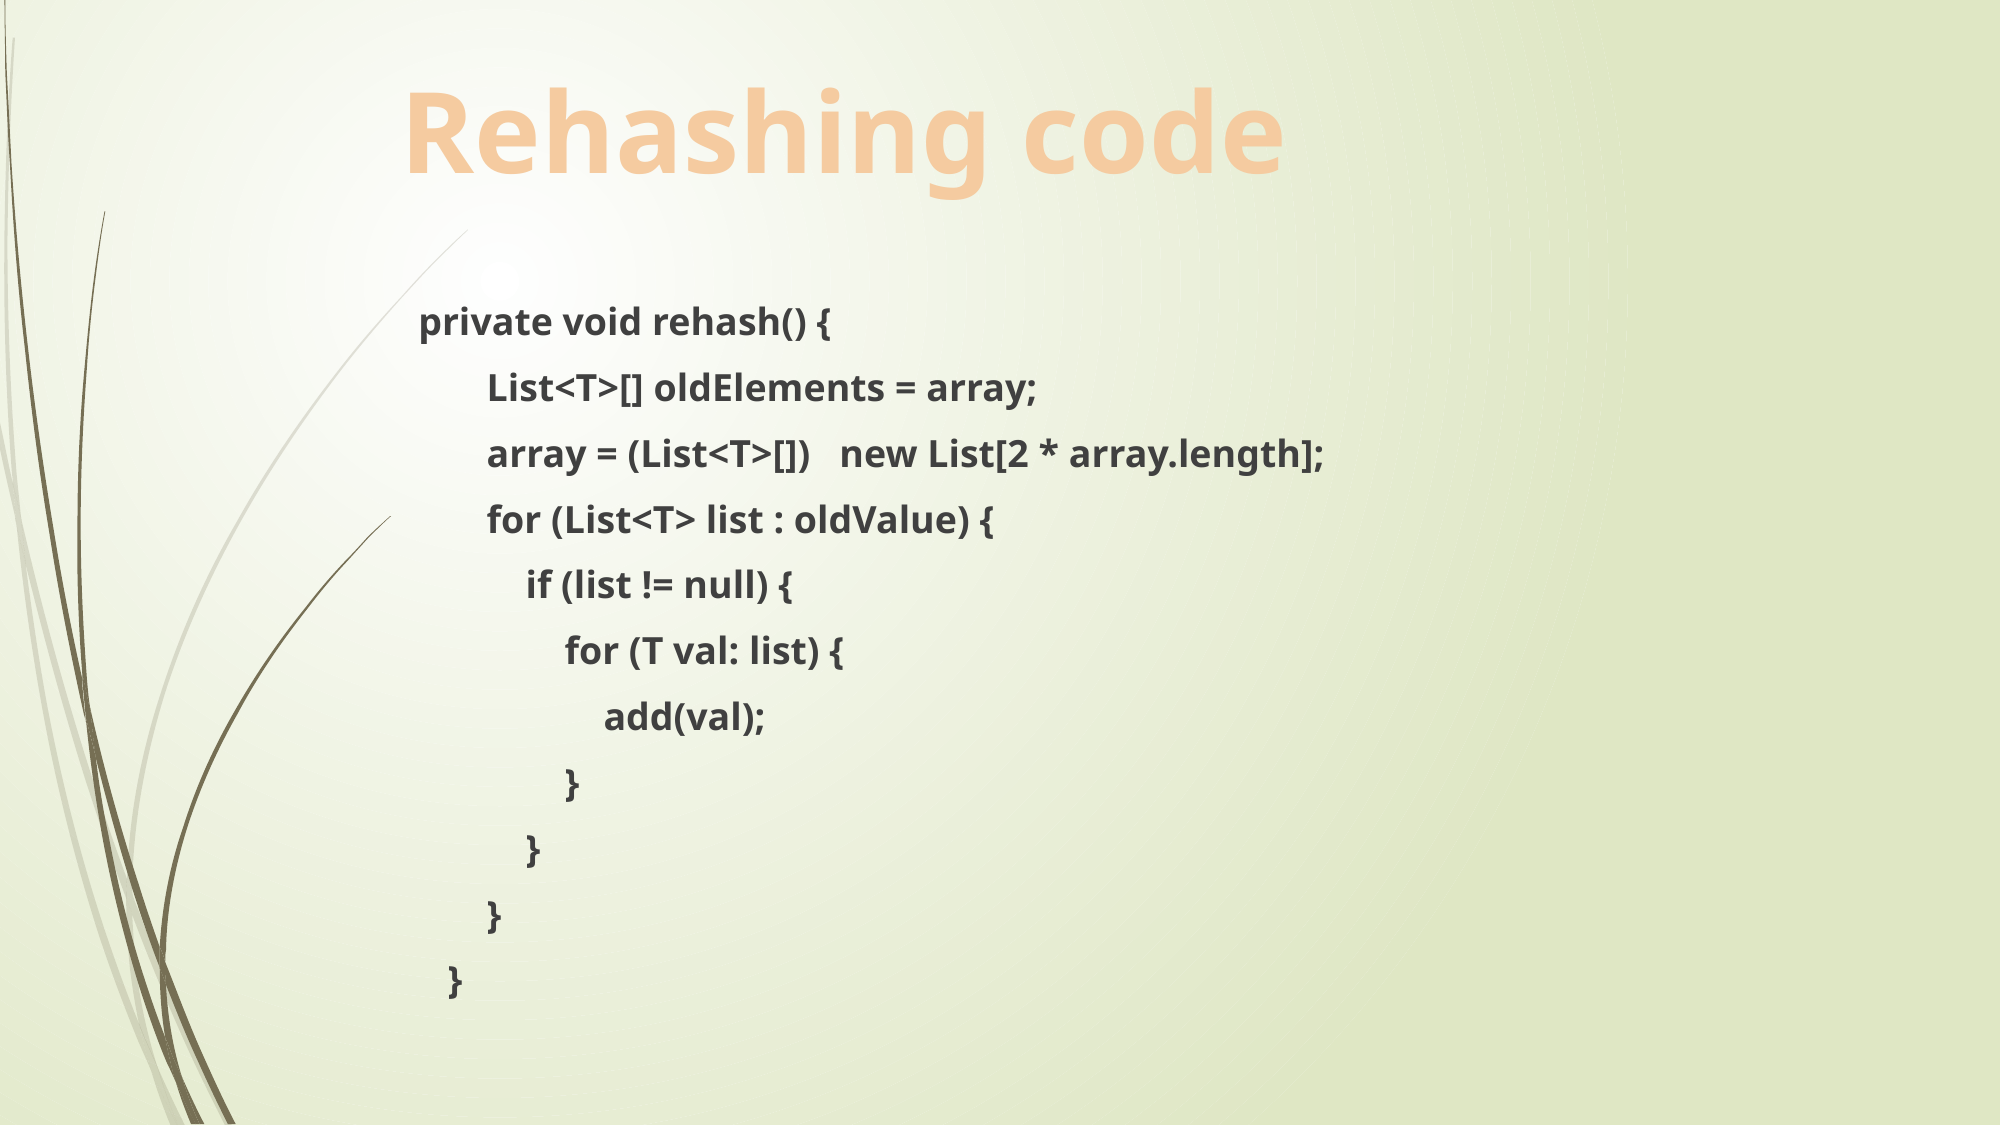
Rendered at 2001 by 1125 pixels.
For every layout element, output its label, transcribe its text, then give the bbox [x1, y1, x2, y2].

list private void rehash() { List<T>[] oldElements = array; array = (List<T>[]) new List[2 * array.length]; for (List<T> list : oldValue) { if (list != null) { for (T val: list) { add(val); } } } } [393, 290, 1857, 974]
text_box Rehashing code [385, 53, 1303, 204]
